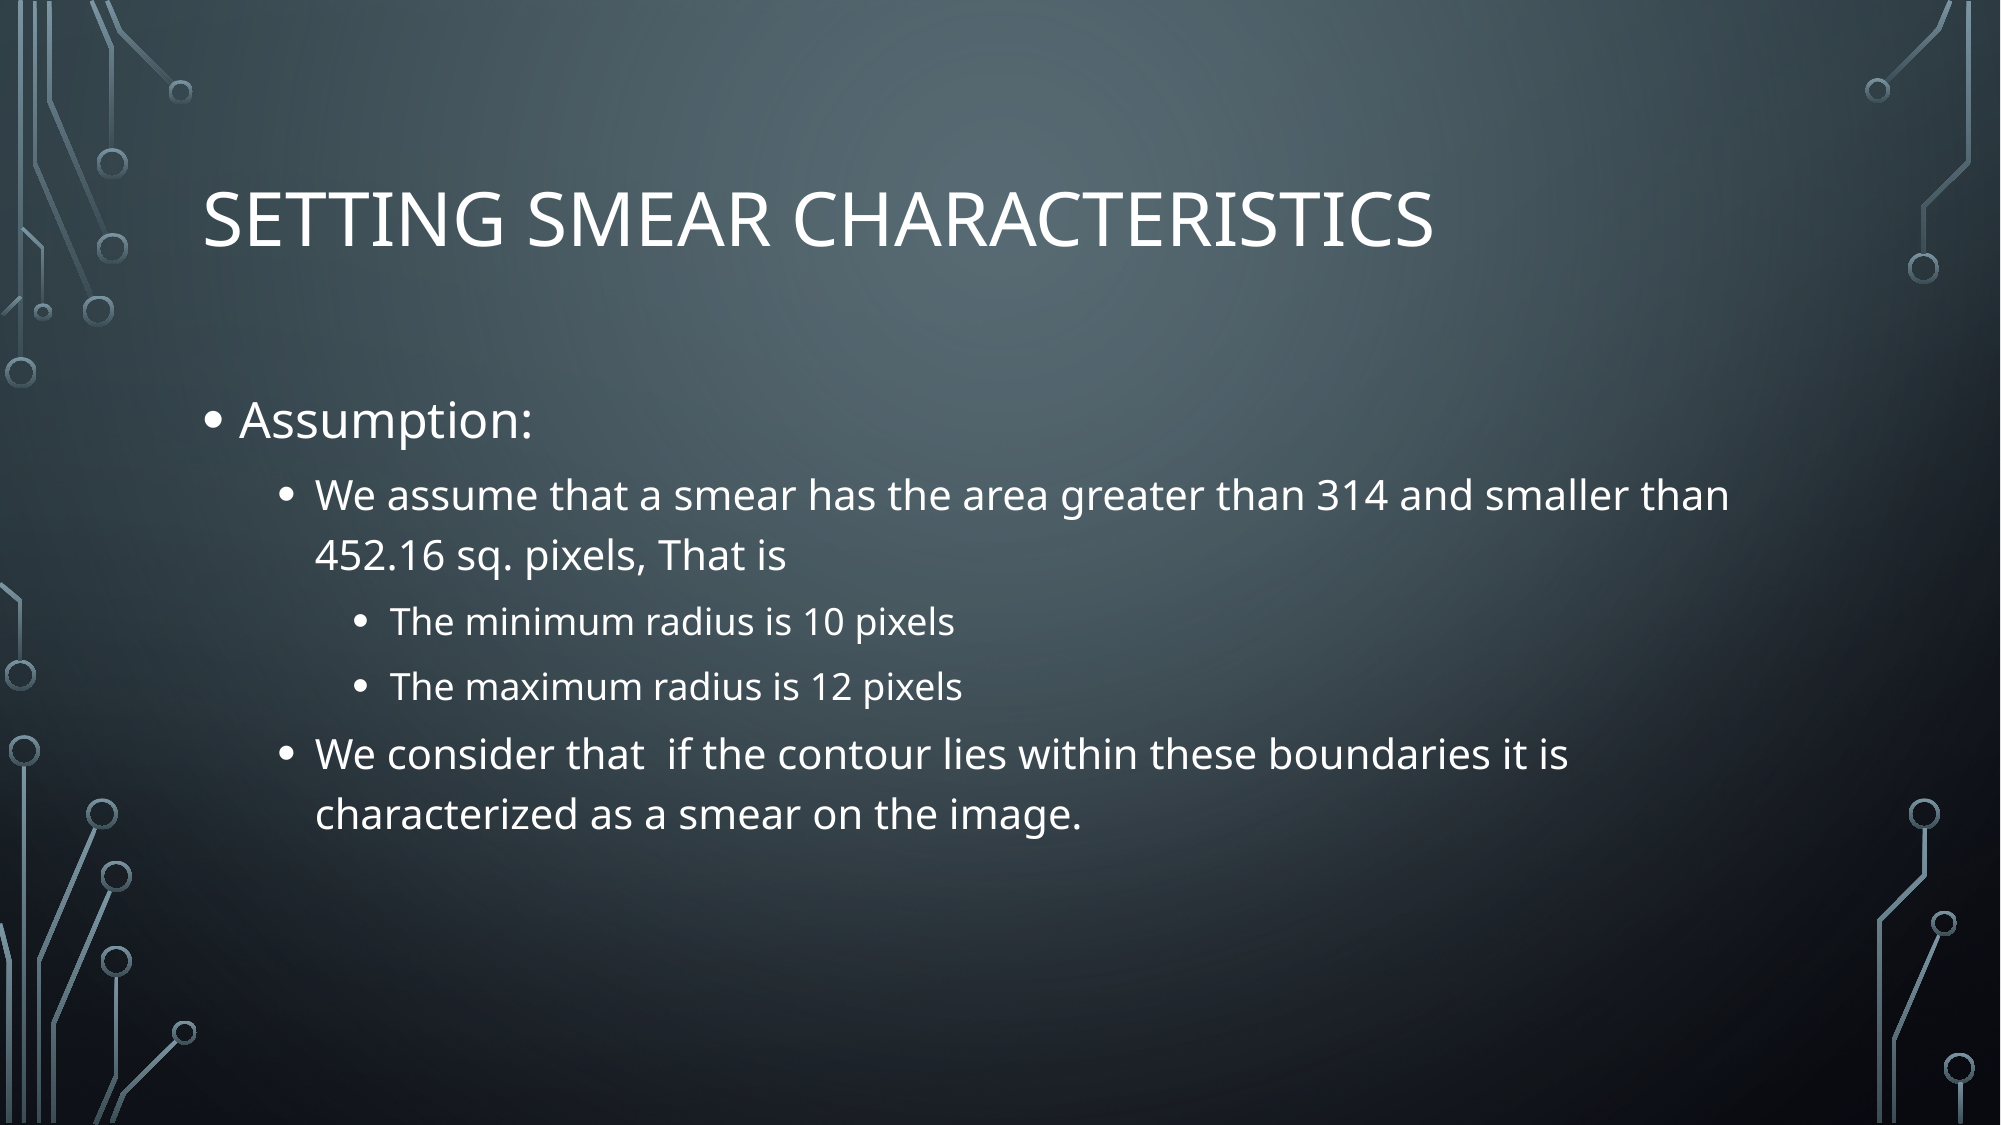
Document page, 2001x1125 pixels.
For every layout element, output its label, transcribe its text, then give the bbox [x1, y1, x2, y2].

list Assumption: We assume that a smear has the area greater than 314 and smaller than 452.16 sq. pixels, That is The minimum radius is 10 pixels The maximum radius is 12 pixels We consider that if the contour lies within these boundaries it is characterized as a smear on the image. [187, 369, 1813, 950]
title Setting smear characteristics [187, 101, 1813, 344]
